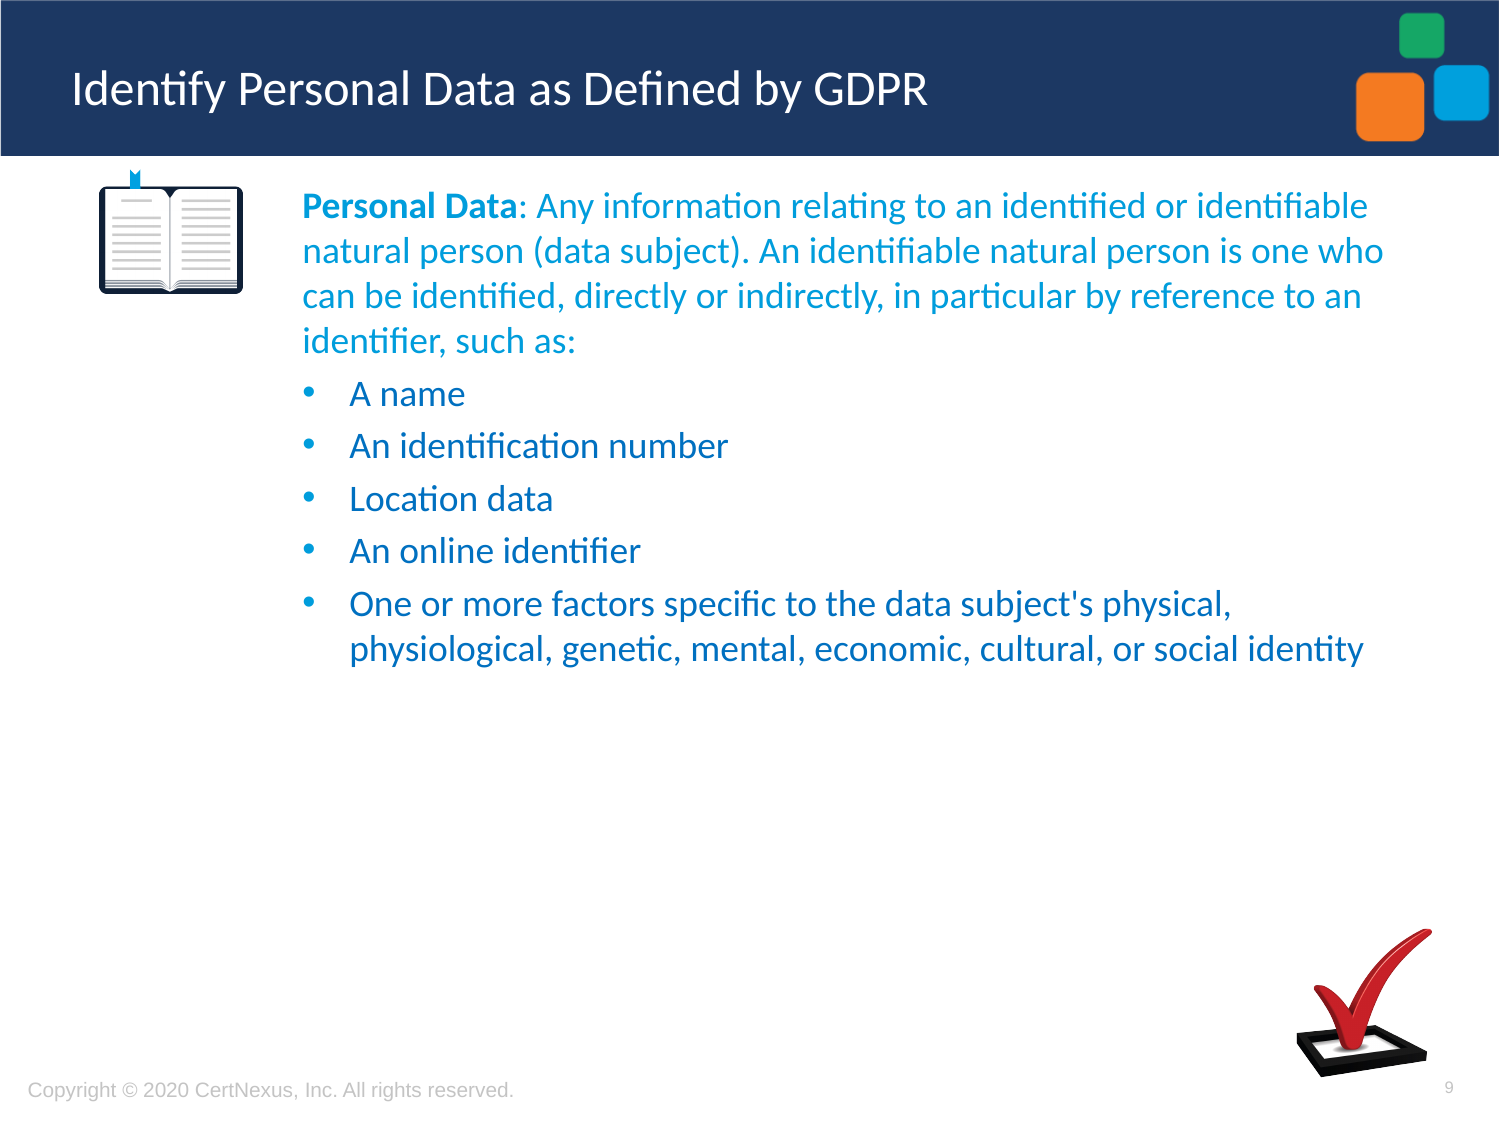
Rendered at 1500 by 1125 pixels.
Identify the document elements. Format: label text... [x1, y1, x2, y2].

picture [1235, 917, 1500, 1094]
picture [0, 0, 1500, 156]
list Personal Data: Any information relating to an identified or identifiable natural person (data subject). An identifiable natural person is one who can be identified, directly or indirectly, in particular by reference to an identifier, such as: A name An identification number Location data An online identifier One or more factors specific to the data subject's physical, physiological, genetic, mental, economic, cultural, or social identity [287, 173, 1425, 299]
slide_number 9 [1118, 1057, 1469, 1118]
picture [99, 169, 243, 294]
title Identify Personal Data as Defined by GDPR [56, 16, 1350, 155]
